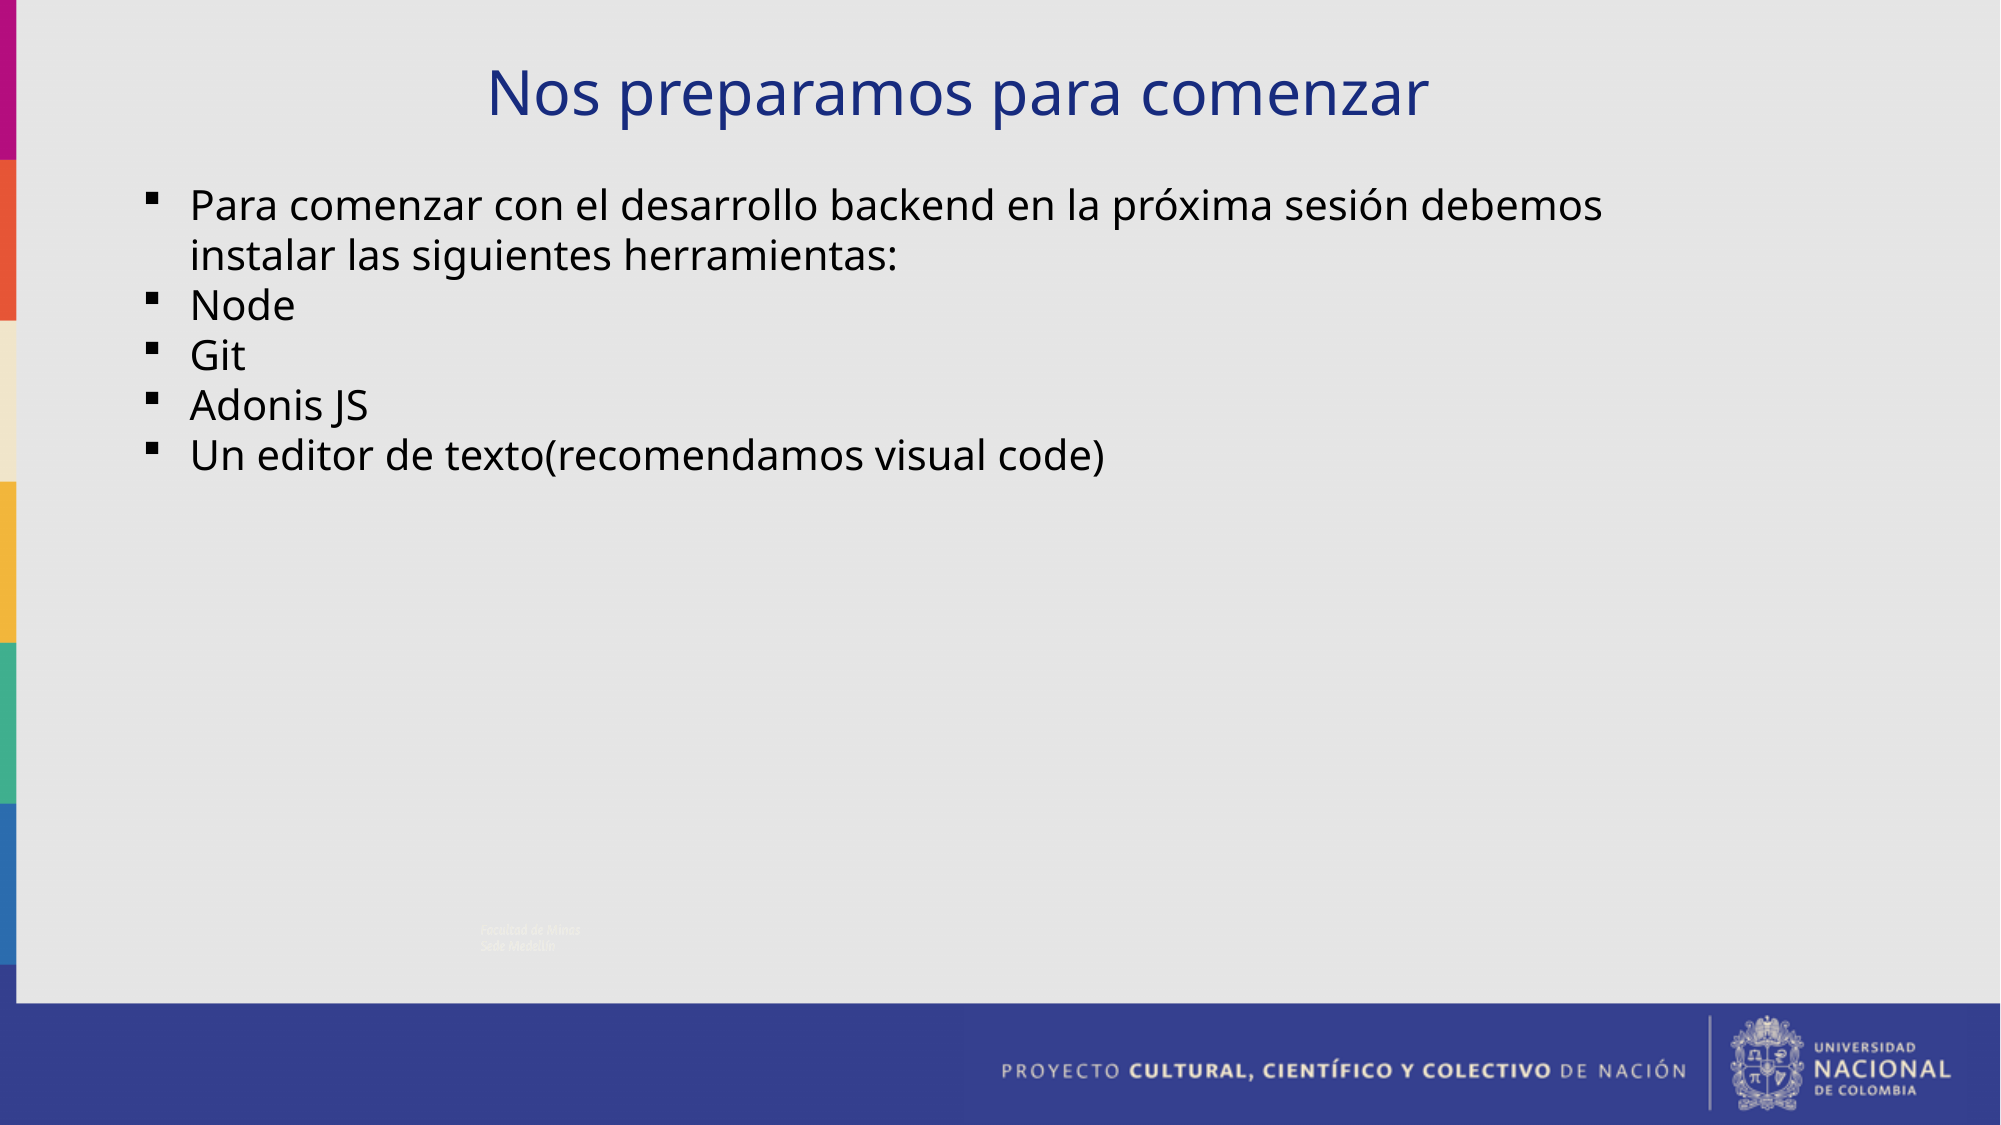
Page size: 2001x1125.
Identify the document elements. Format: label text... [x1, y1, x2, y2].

text_box Para comenzar con el desarrollo backend en la próxima sesión debemos instalar las siguientes herramientas: Node Git Adonis JS Un editor de texto(recomendamos visual code) [127, 171, 1753, 637]
text_box Nos preparamos para comenzar [350, 50, 1567, 131]
picture [0, 0, 2001, 1125]
